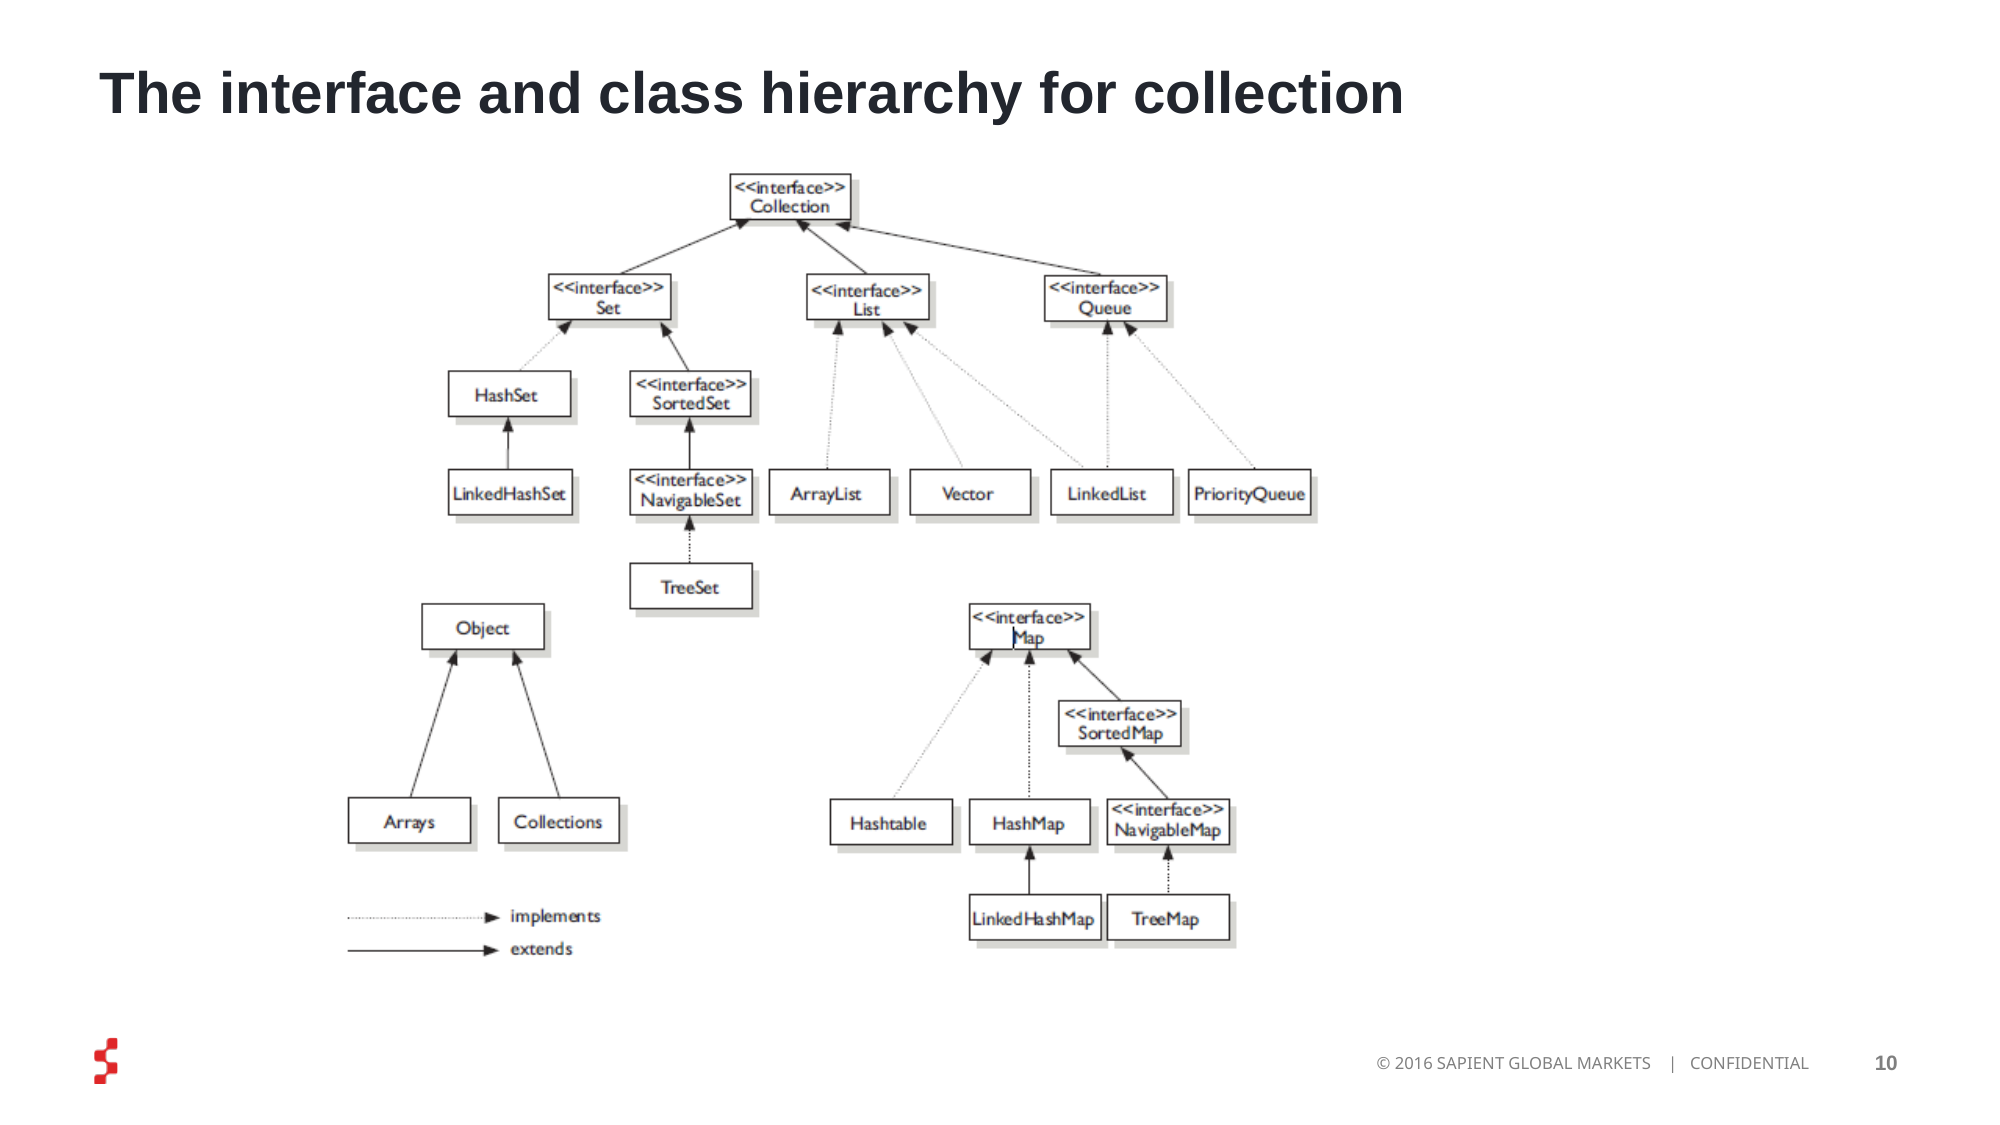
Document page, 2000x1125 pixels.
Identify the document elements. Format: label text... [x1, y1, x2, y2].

title The interface and class hierarchy for collection [99, 47, 1900, 121]
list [298, 143, 1340, 967]
